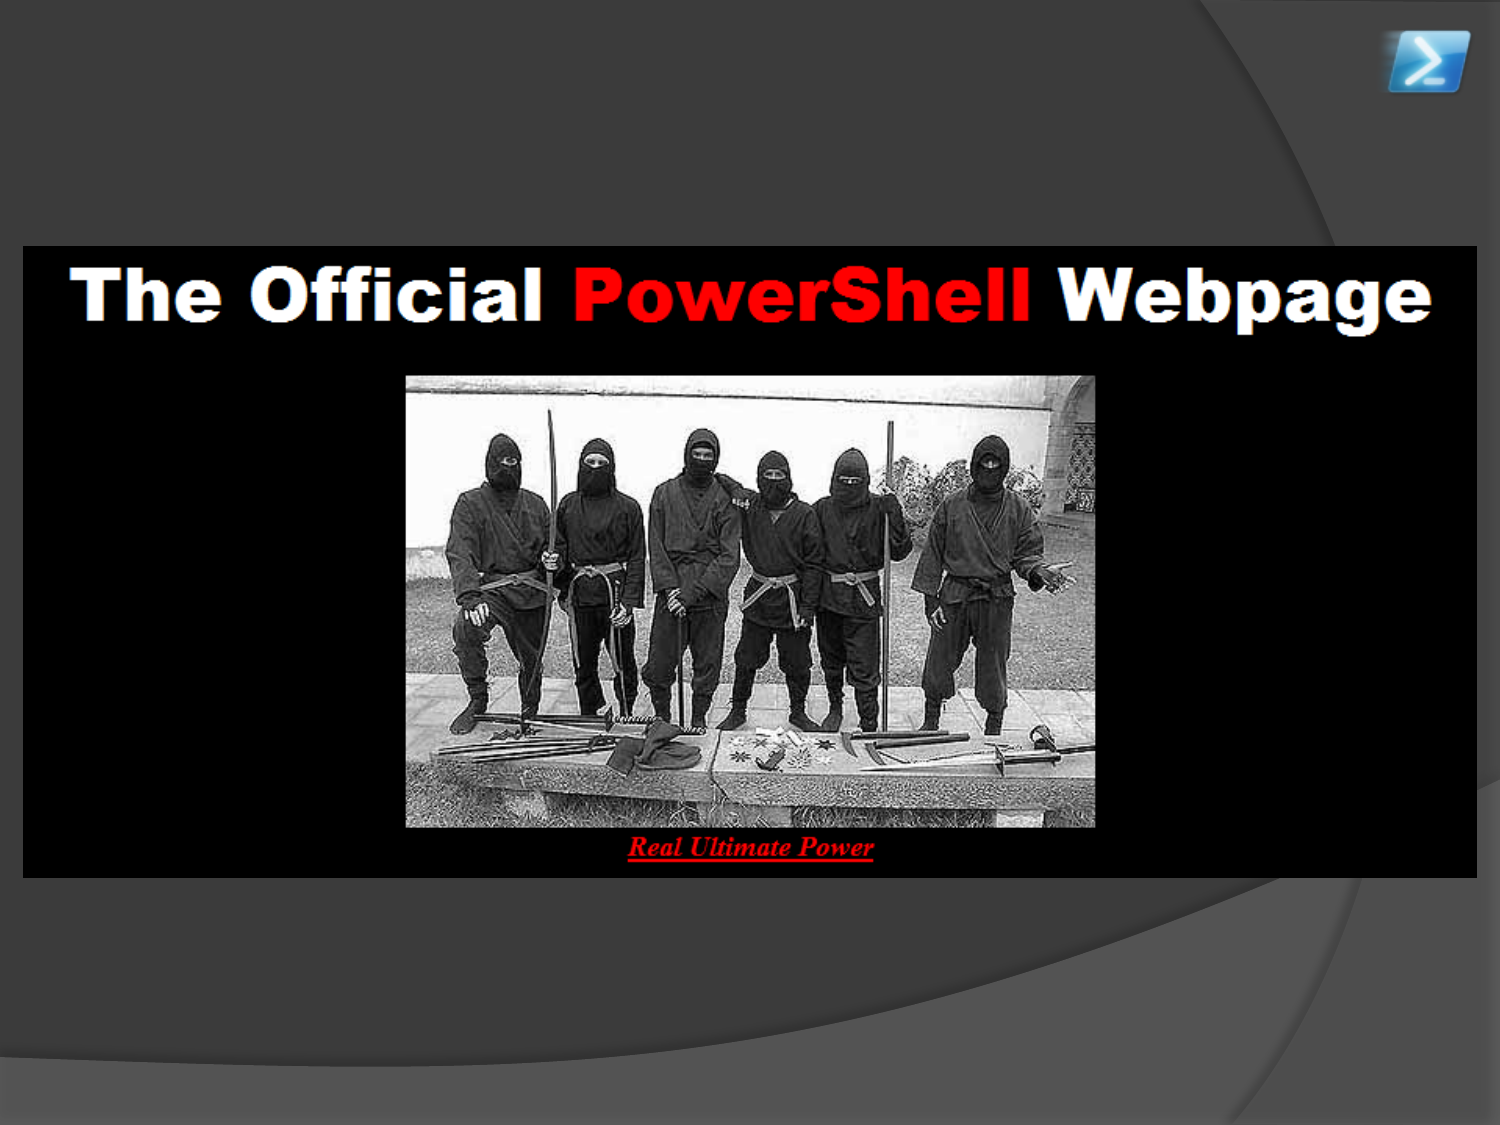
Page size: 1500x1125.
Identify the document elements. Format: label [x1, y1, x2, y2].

picture [1374, 12, 1475, 113]
picture [23, 246, 1477, 879]
